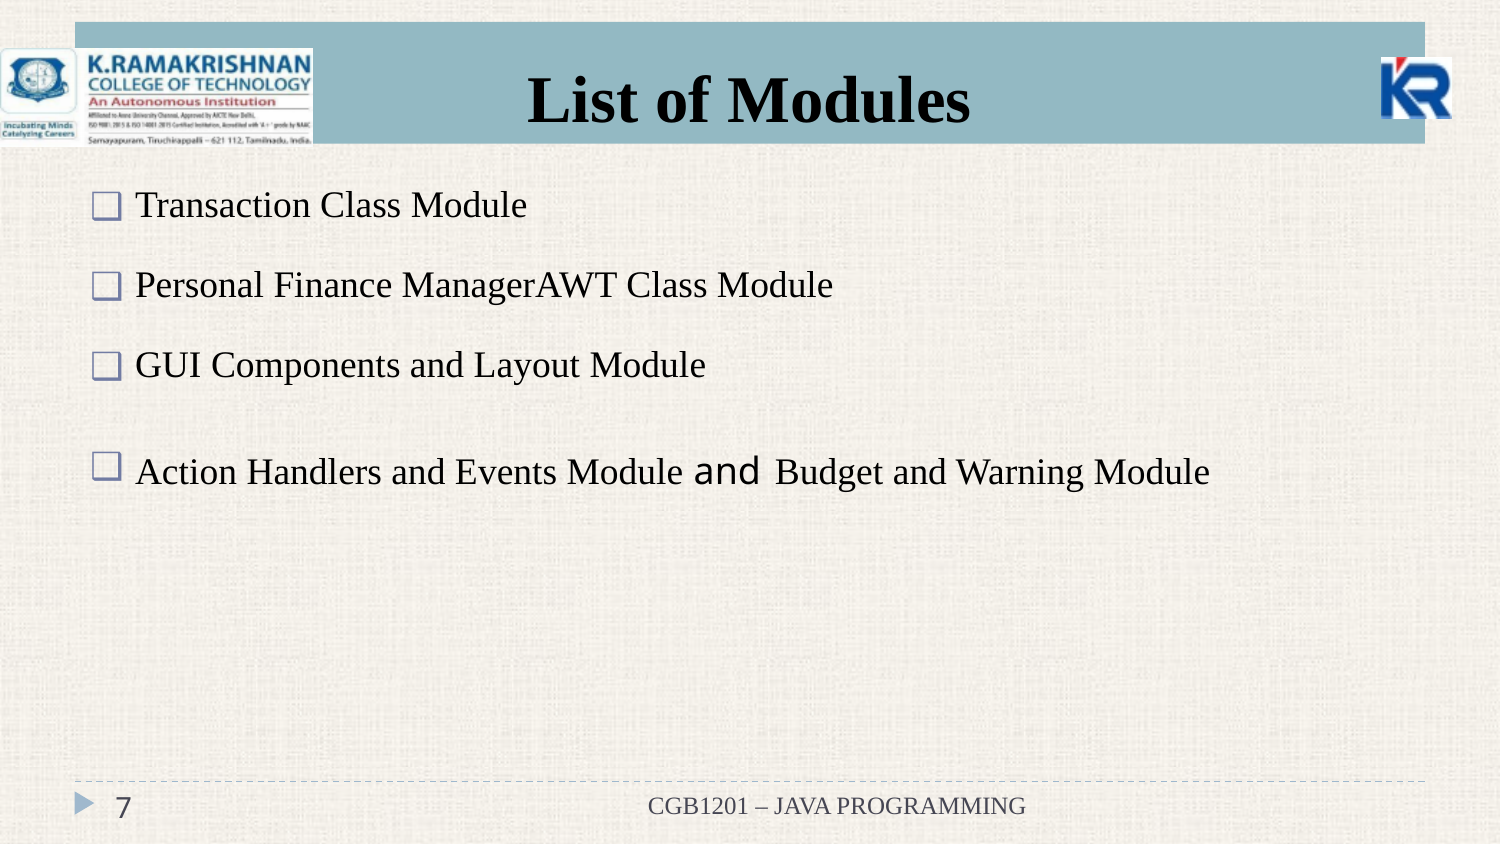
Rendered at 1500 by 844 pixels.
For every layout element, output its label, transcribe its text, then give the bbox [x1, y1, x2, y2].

title List of Modules [75, 21, 1425, 144]
picture [0, 48, 313, 148]
list Transaction Class Module Personal Finance ManagerAWT Class Module GUI Components and Layout Module Action Handlers and Events Module and Budget and Warning Module [75, 150, 1425, 758]
picture [1381, 57, 1452, 119]
footer CGB1201 – JAVA PROGRAMMING [512, 782, 1175, 844]
slide_number 7 [100, 782, 426, 827]
